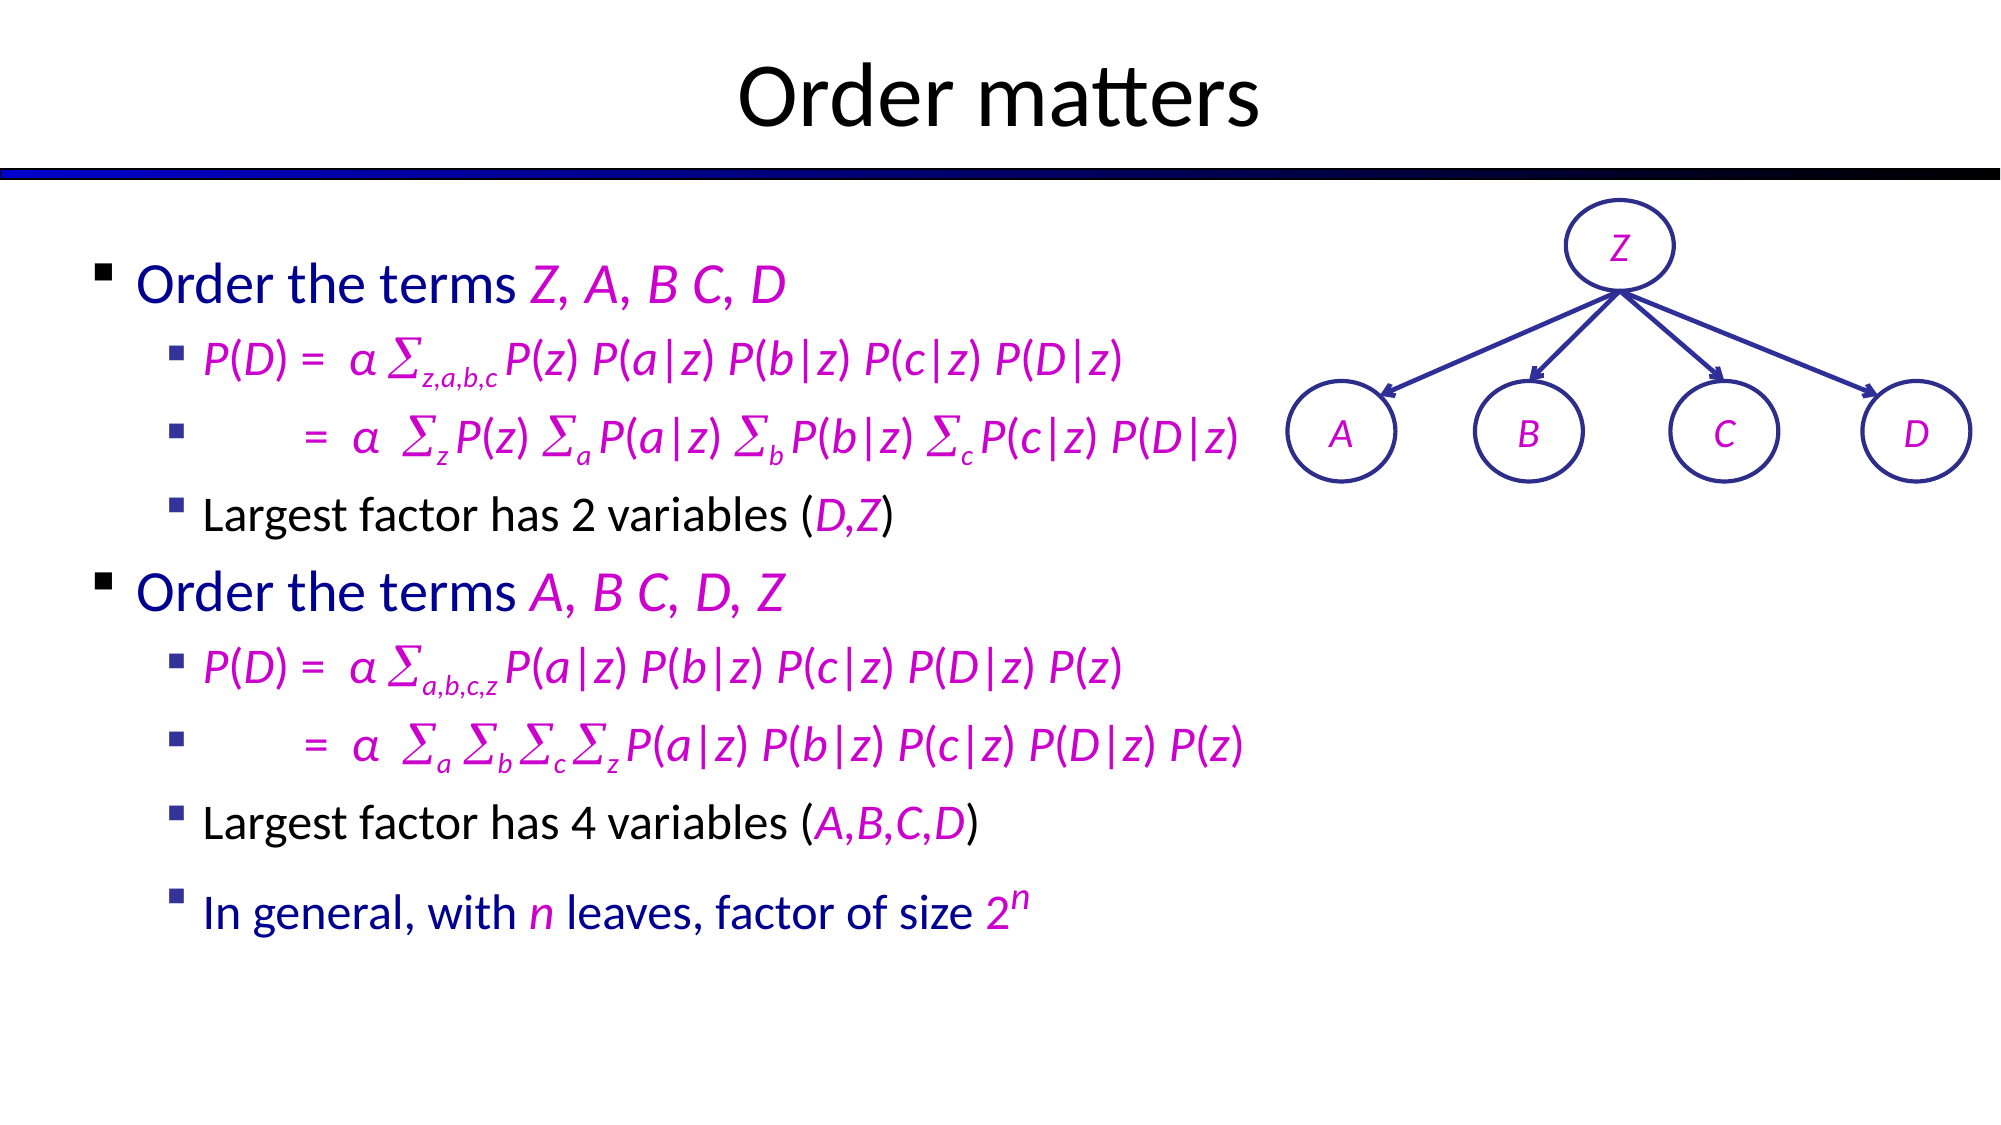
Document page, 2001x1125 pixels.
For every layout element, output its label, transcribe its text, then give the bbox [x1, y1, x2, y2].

title Order matters [0, 0, 2000, 184]
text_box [1287, 199, 1971, 482]
list Order the terms Z, A, B C, D P(D) = α z,a,b,c P(z) P(a|z) P(b|z) P(c|z) P(D|z) = α z P(z) a P(a|z) b P(b|z) c P(c|z) P(D|z) Largest factor has 2 variables (D,Z) Order the terms A, B C, D, Z P(D) = α a,b,c,z P(a|z) P(b|z) P(c|z) P(D|z) P(z) = α a b c z P(a|z) P(b|z) P(c|z) P(D|z) P(z) Largest factor has 4 variables (A,B,C,D) In general, with n leaves, factor of size 2n [0, 237, 1688, 988]
